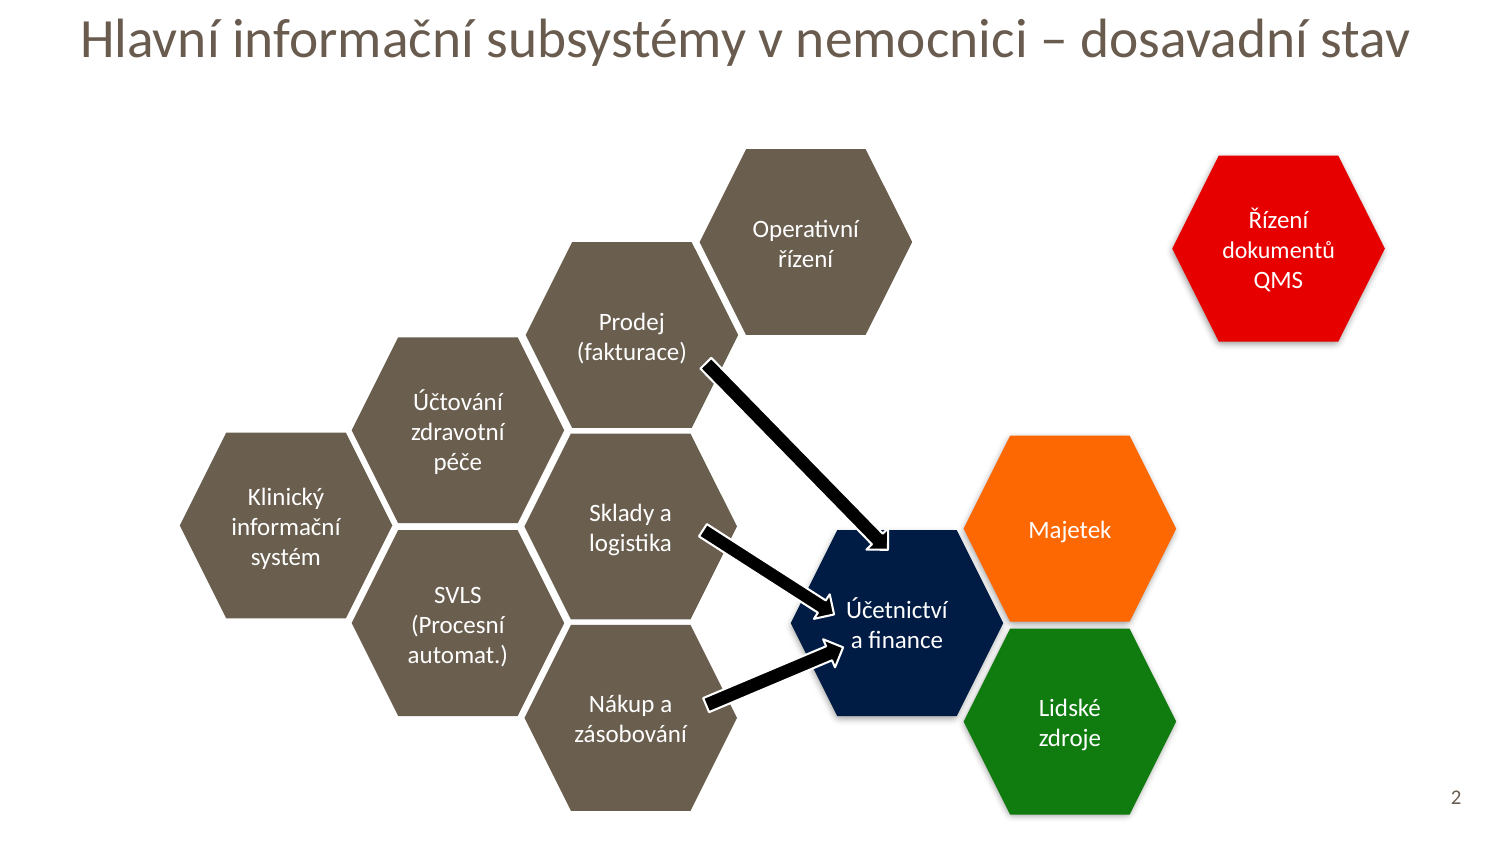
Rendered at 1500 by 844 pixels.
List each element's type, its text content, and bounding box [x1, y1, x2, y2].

title Hlavní informační subsystémy v nemocnici – dosavadní stav [64, 8, 1460, 80]
text_box Účetnictví a finance [790, 529, 1004, 717]
text_box [698, 355, 891, 552]
text_box Lidské zdroje [962, 627, 1177, 816]
text_box [696, 522, 837, 621]
text_box Řízení dokumentů QMS [1171, 154, 1386, 343]
text_box Účtování zdravotní péče [349, 335, 567, 526]
text_box Operativní řízení [697, 146, 915, 338]
text_box [701, 637, 846, 715]
text_box SVLS (Procesní automat.) [349, 528, 567, 719]
text_box Majetek [962, 434, 1177, 623]
text_box Nákup a zásobování [522, 622, 739, 813]
text_box Prodej (fakturace) [523, 239, 741, 431]
text_box Sklady a logistika [522, 431, 739, 622]
text_box Klinický informační systém [177, 430, 395, 621]
slide_number 2 [1135, 773, 1477, 819]
